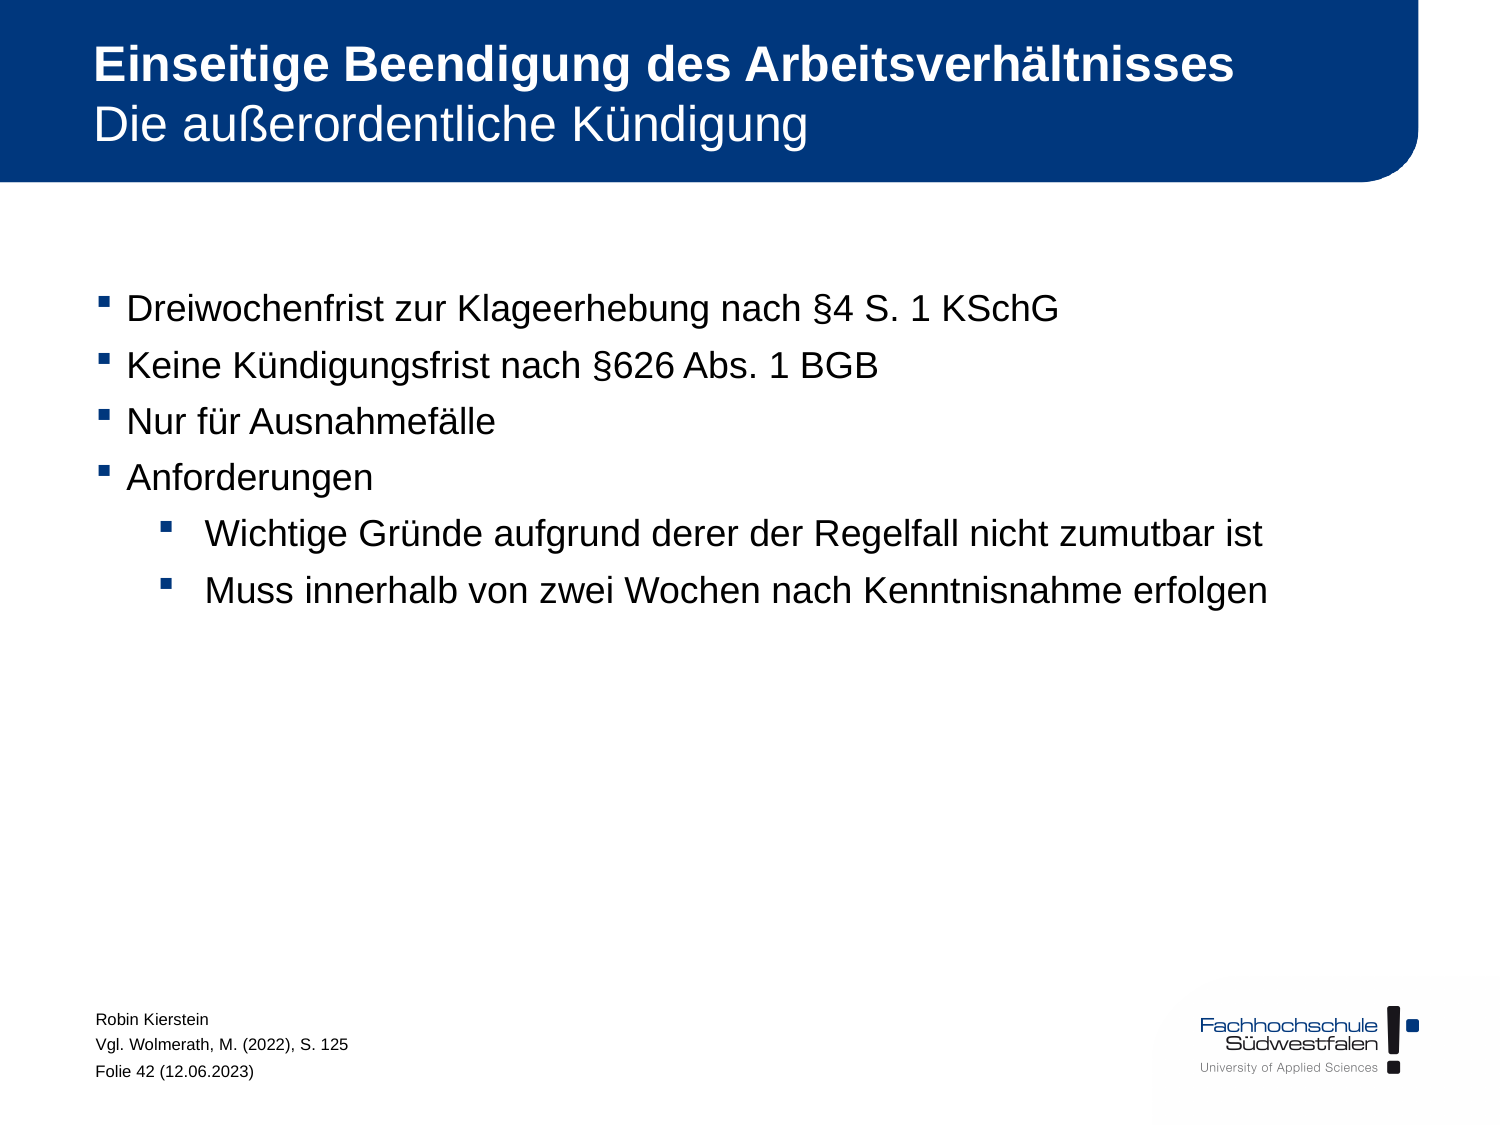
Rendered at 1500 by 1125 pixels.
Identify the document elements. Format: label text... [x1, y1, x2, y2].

list Dreiwochenfrist zur Klageerhebung nach §4 S. 1 KSchG Keine Kündigungsfrist nach §626 Abs. 1 BGB Nur für Ausnahmefälle Anforderungen Wichtige Gründe aufgrund derer der Regelfall nicht zumutbar ist Muss innerhalb von zwei Wochen nach Kenntnisnahme erfolgen [95, 284, 1419, 1007]
list Robin Kierstein Vgl. Wolmerath, M. (2022), S. 125 [95, 1029, 1182, 1054]
picture [0, 0, 1419, 183]
title Einseitige Beendigung des Arbeitsverhältnisses Die außerordentliche Kündigung [94, 31, 1419, 91]
picture [1152, 976, 1500, 1125]
